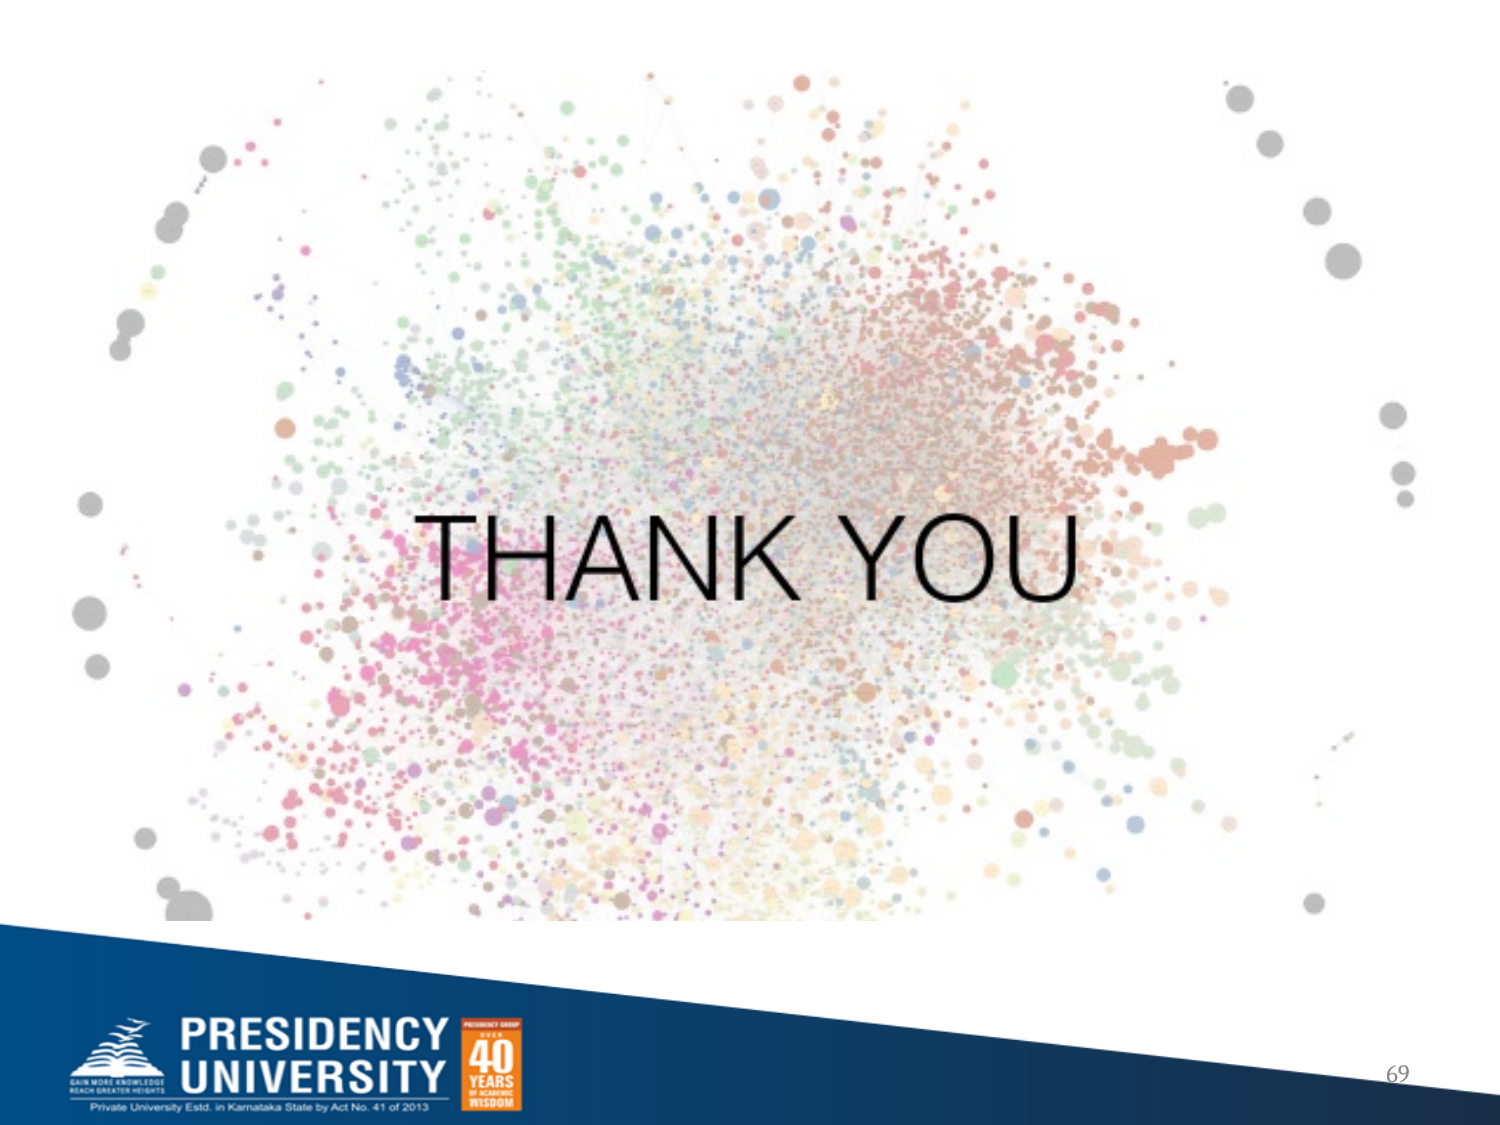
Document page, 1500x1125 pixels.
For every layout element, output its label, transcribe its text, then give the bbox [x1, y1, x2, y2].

slide_number 69 [1074, 1042, 1425, 1103]
picture [0, 69, 1500, 1125]
